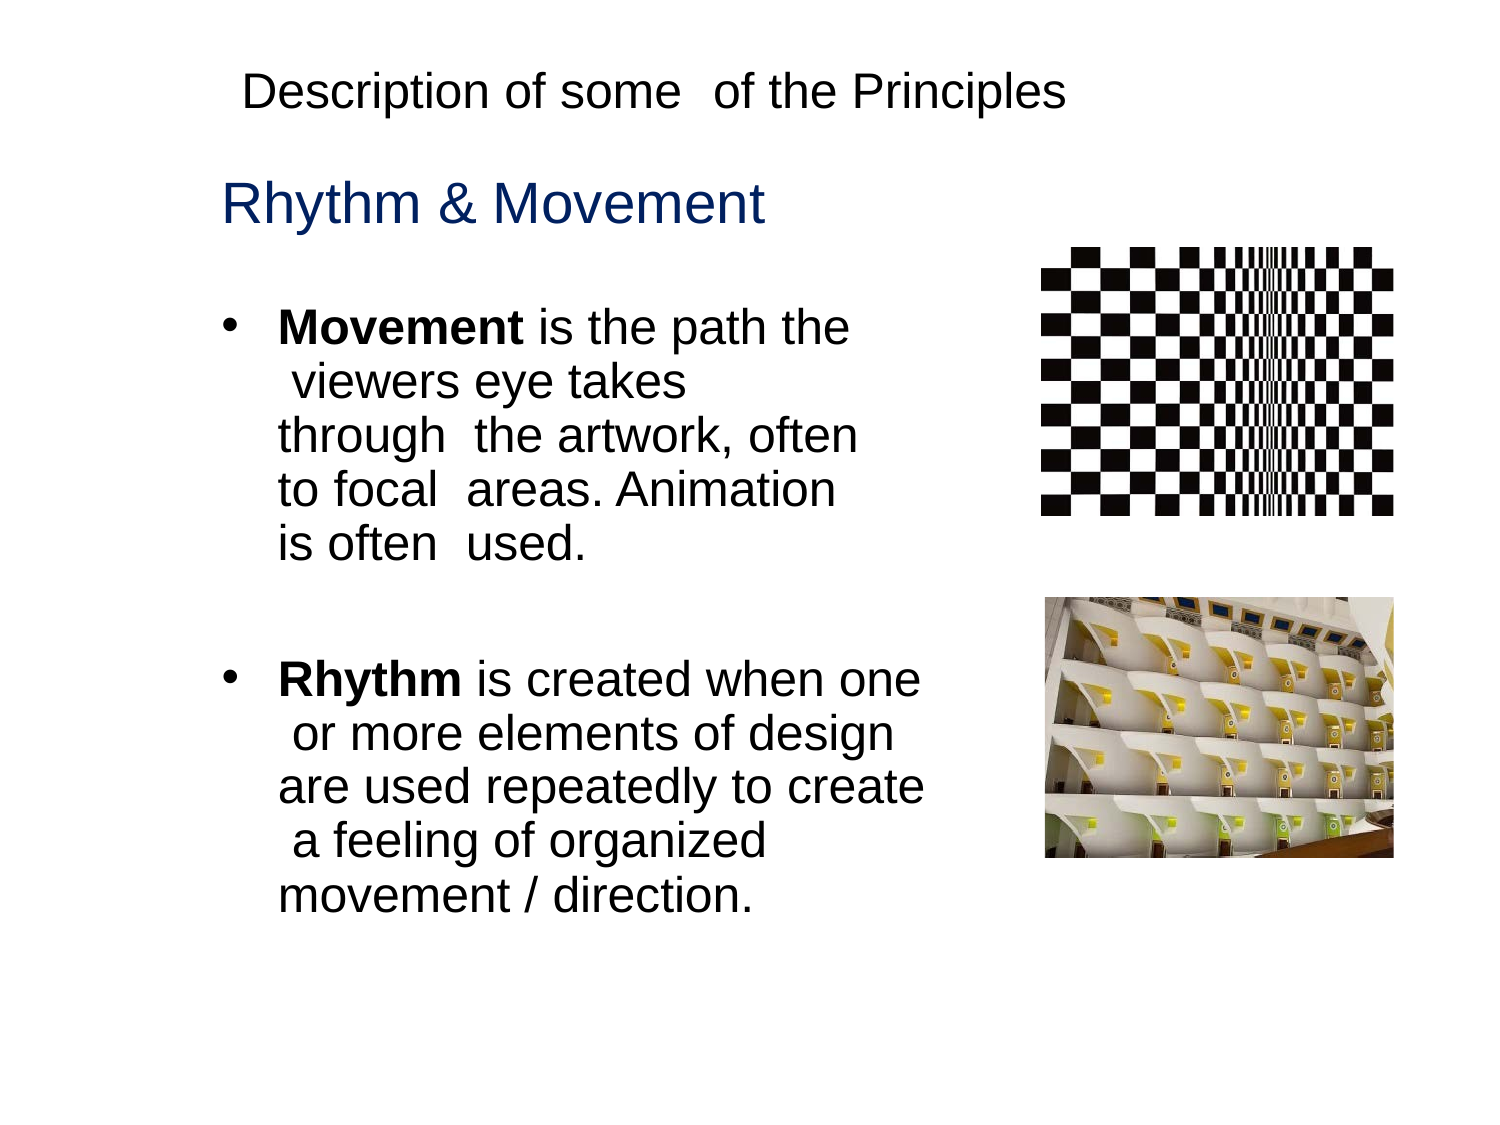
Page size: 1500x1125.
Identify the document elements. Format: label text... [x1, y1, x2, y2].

text_box [1044, 597, 1394, 858]
text_box Rhythm & Movement Movement is the path the viewers eye takes through the artwork, often to focal areas. Animation is often used. Rhythm is created when one or more elements of design are used repeatedly to create a feeling of organized movement / direction. [219, 163, 931, 922]
title Description of some of the Principles [239, 56, 1069, 247]
text_box [1041, 247, 1394, 516]
